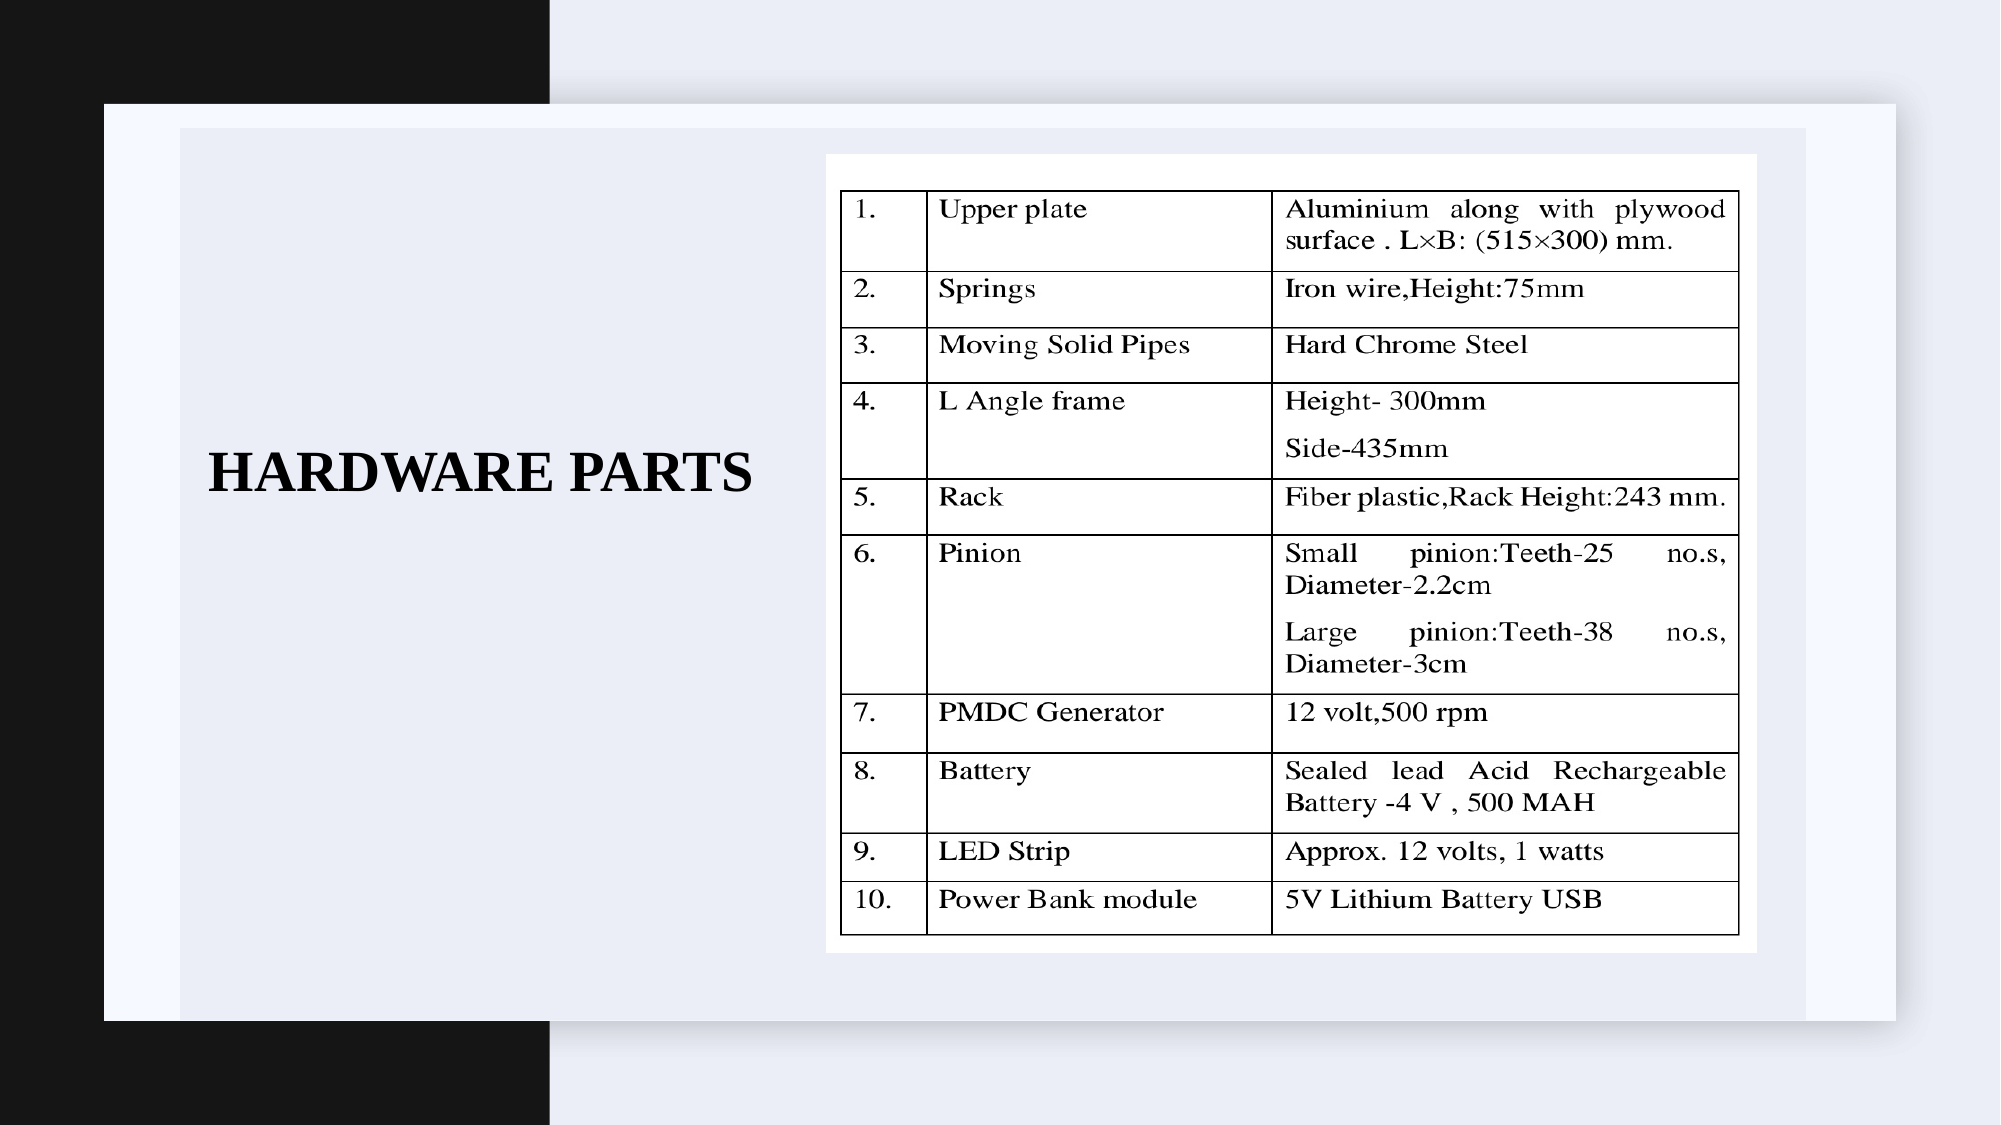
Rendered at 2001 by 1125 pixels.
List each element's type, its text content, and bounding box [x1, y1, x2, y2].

list HARDWARE PARTS [180, 128, 1806, 1021]
picture [826, 154, 1757, 954]
